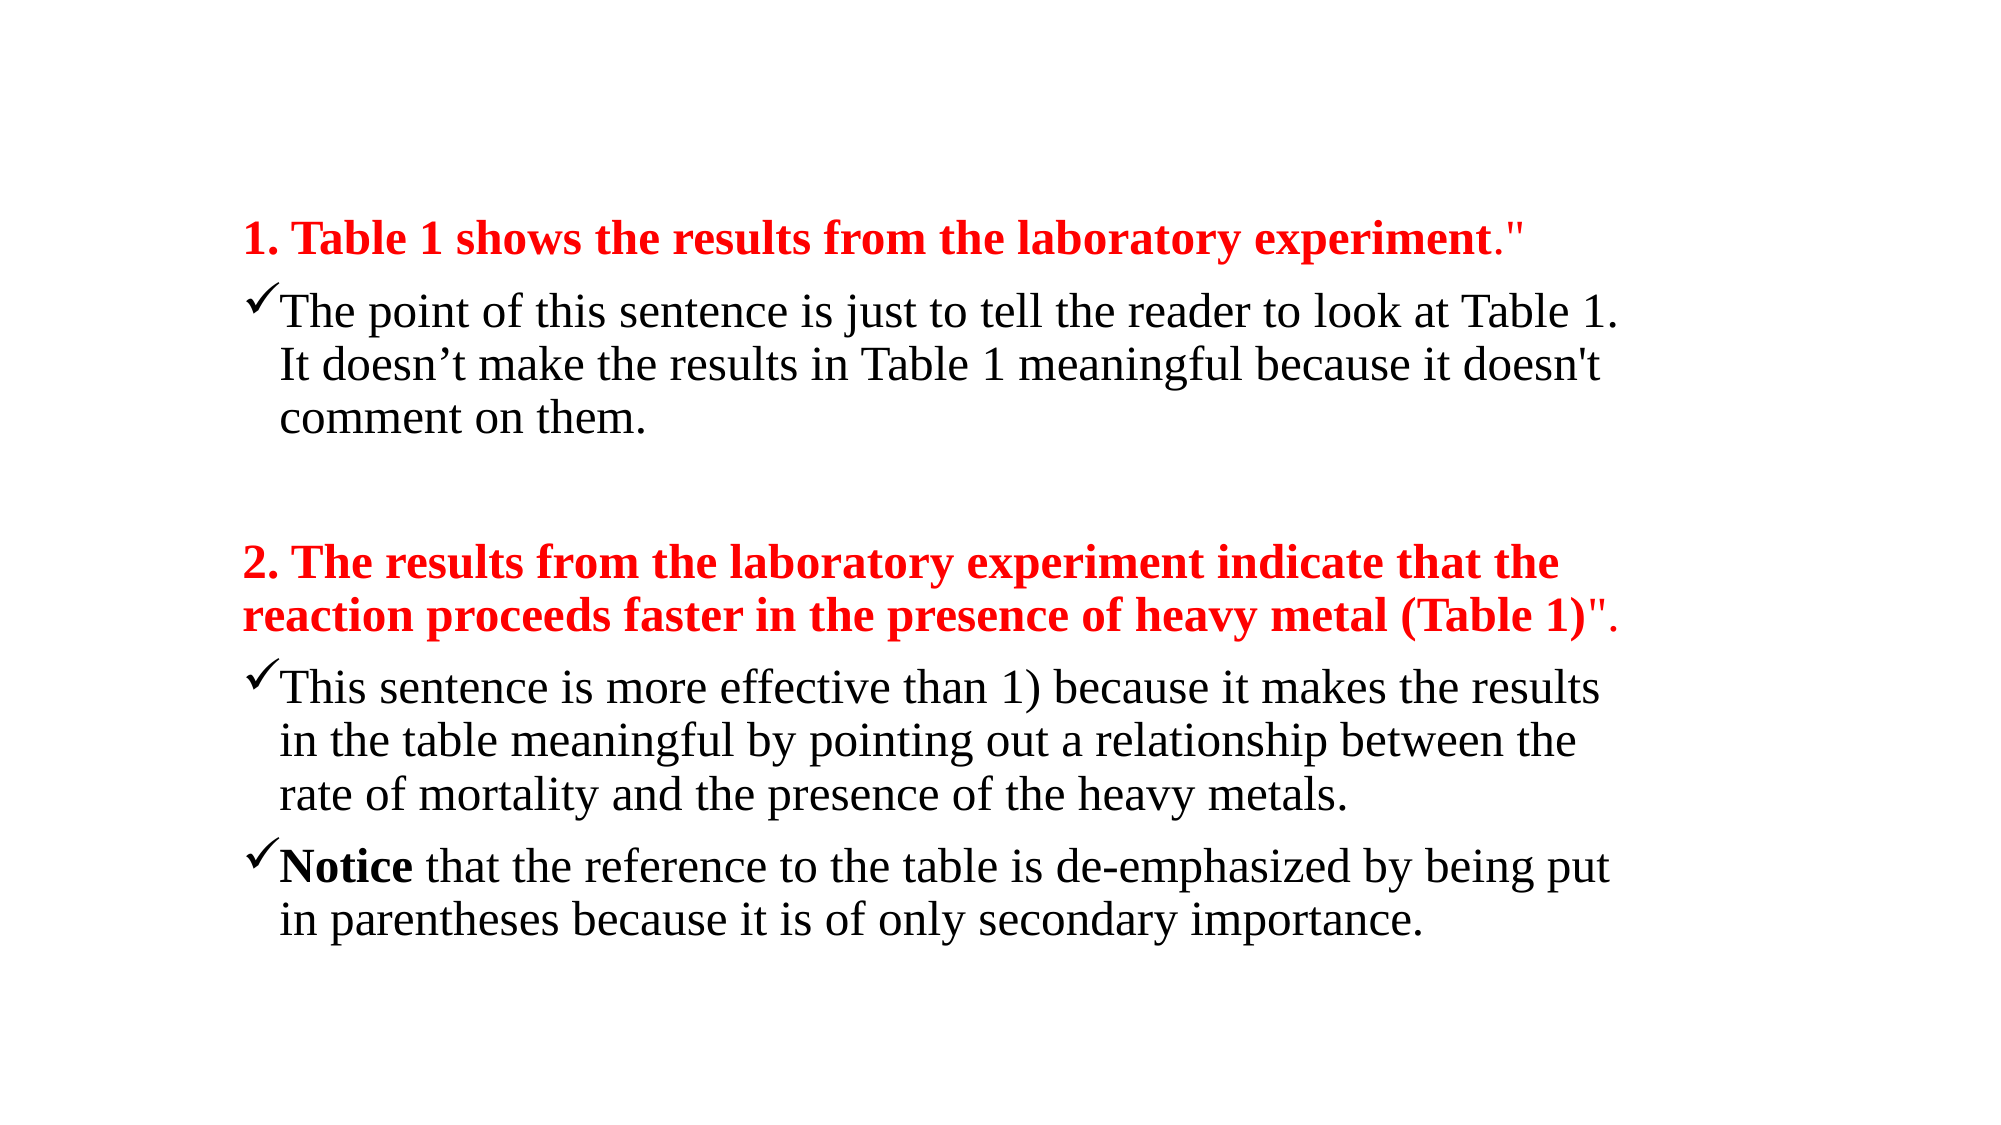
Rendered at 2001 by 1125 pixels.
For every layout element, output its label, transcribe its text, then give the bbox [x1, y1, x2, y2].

list 1. Table 1 shows the results from the laboratory experiment." The point of this sentence is just to tell the reader to look at Table 1. It doesn’t make the results in Table 1 meaningful because it doesn't comment on them. 2. The results from the laboratory experiment indicate that the reaction proceeds faster in the presence of heavy metal (Table 1)". This sentence is more effective than 1) because it makes the results in the table meaningful by pointing out a relationship between the rate of mortality and the presence of the heavy metals. Notice that the reference to the table is de-emphasized by being put in parentheses because it is of only secondary importance. [227, 204, 1648, 986]
